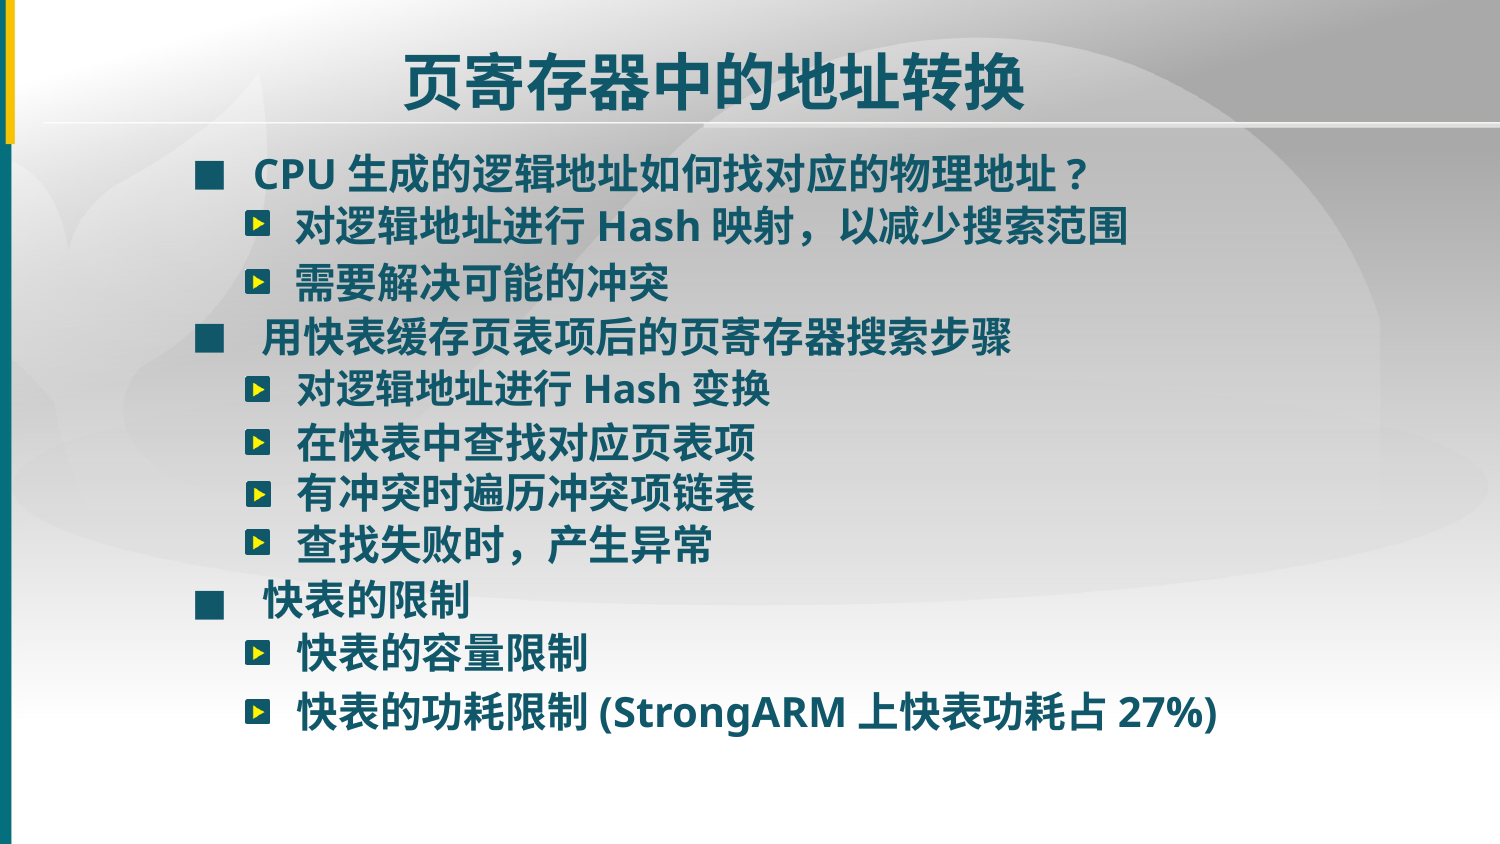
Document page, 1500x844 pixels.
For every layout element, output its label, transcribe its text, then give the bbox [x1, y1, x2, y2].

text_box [175, 303, 1316, 578]
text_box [175, 586, 1316, 745]
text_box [175, 140, 1241, 302]
picture [0, 0, 1500, 844]
text_box 页寄存器中的地址转换 [386, 35, 1055, 125]
